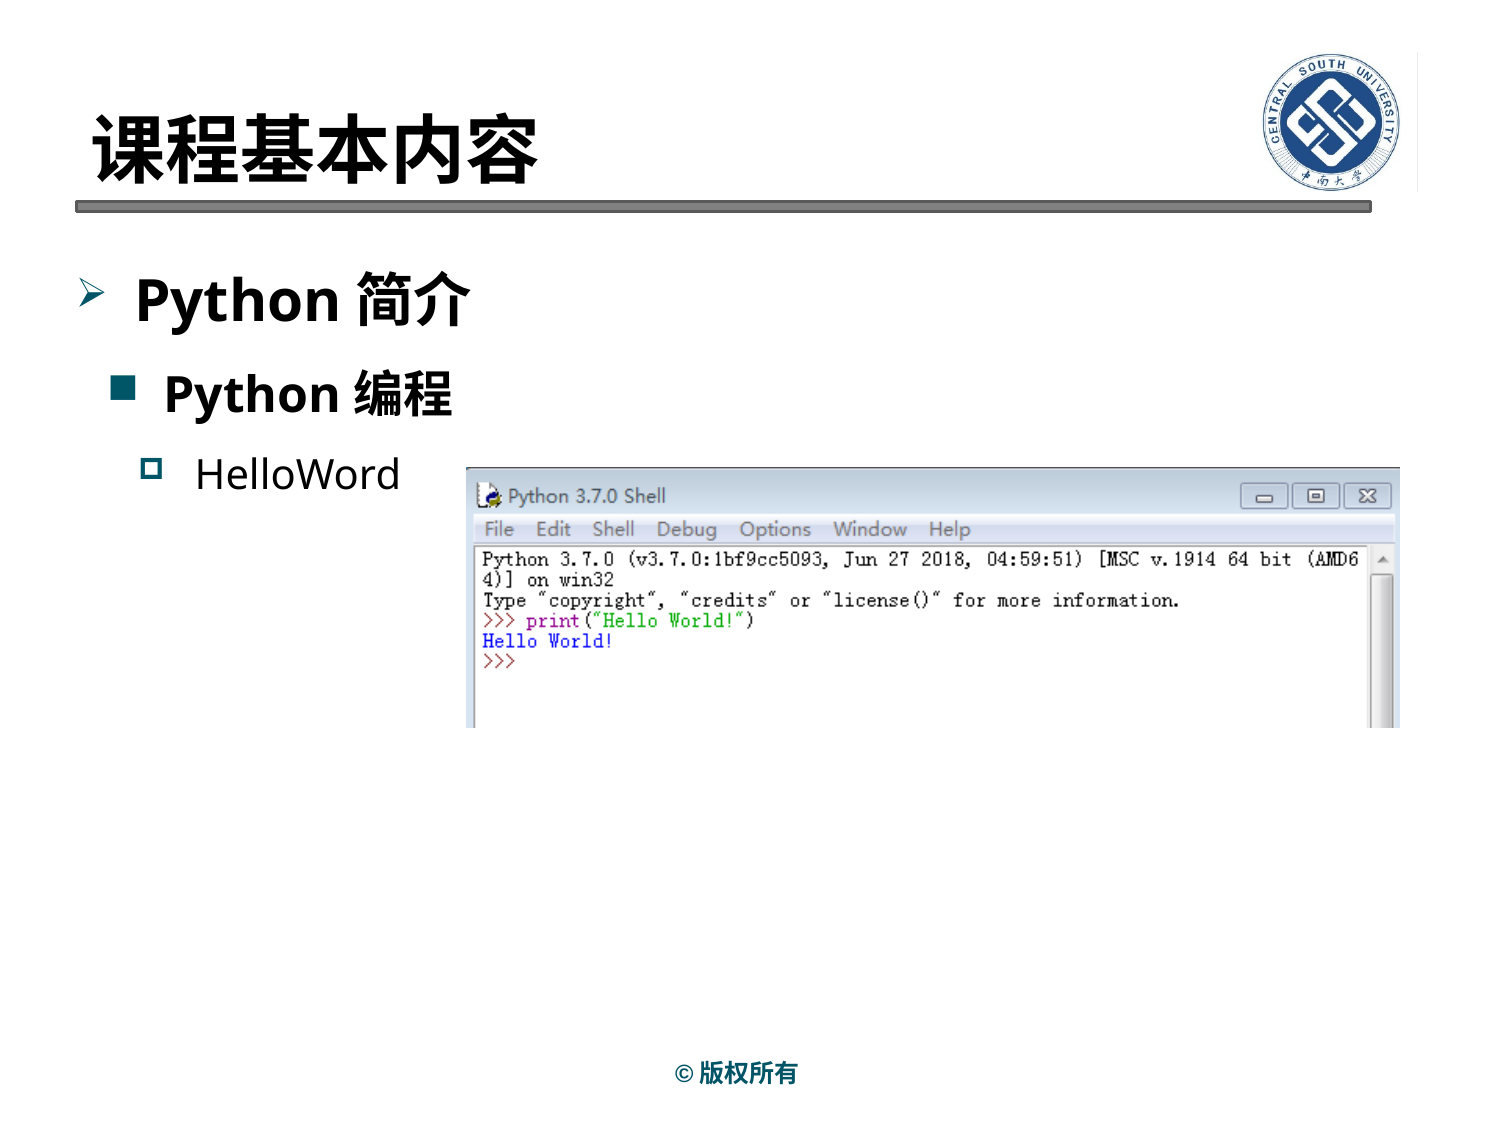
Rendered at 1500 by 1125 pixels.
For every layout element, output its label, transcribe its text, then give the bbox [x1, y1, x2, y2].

list Python简介 Python编程 HelloWord [60, 220, 1424, 1024]
picture [466, 467, 1400, 728]
title 课程基本内容 [75, 12, 1354, 200]
picture [1354, 52, 1418, 192]
